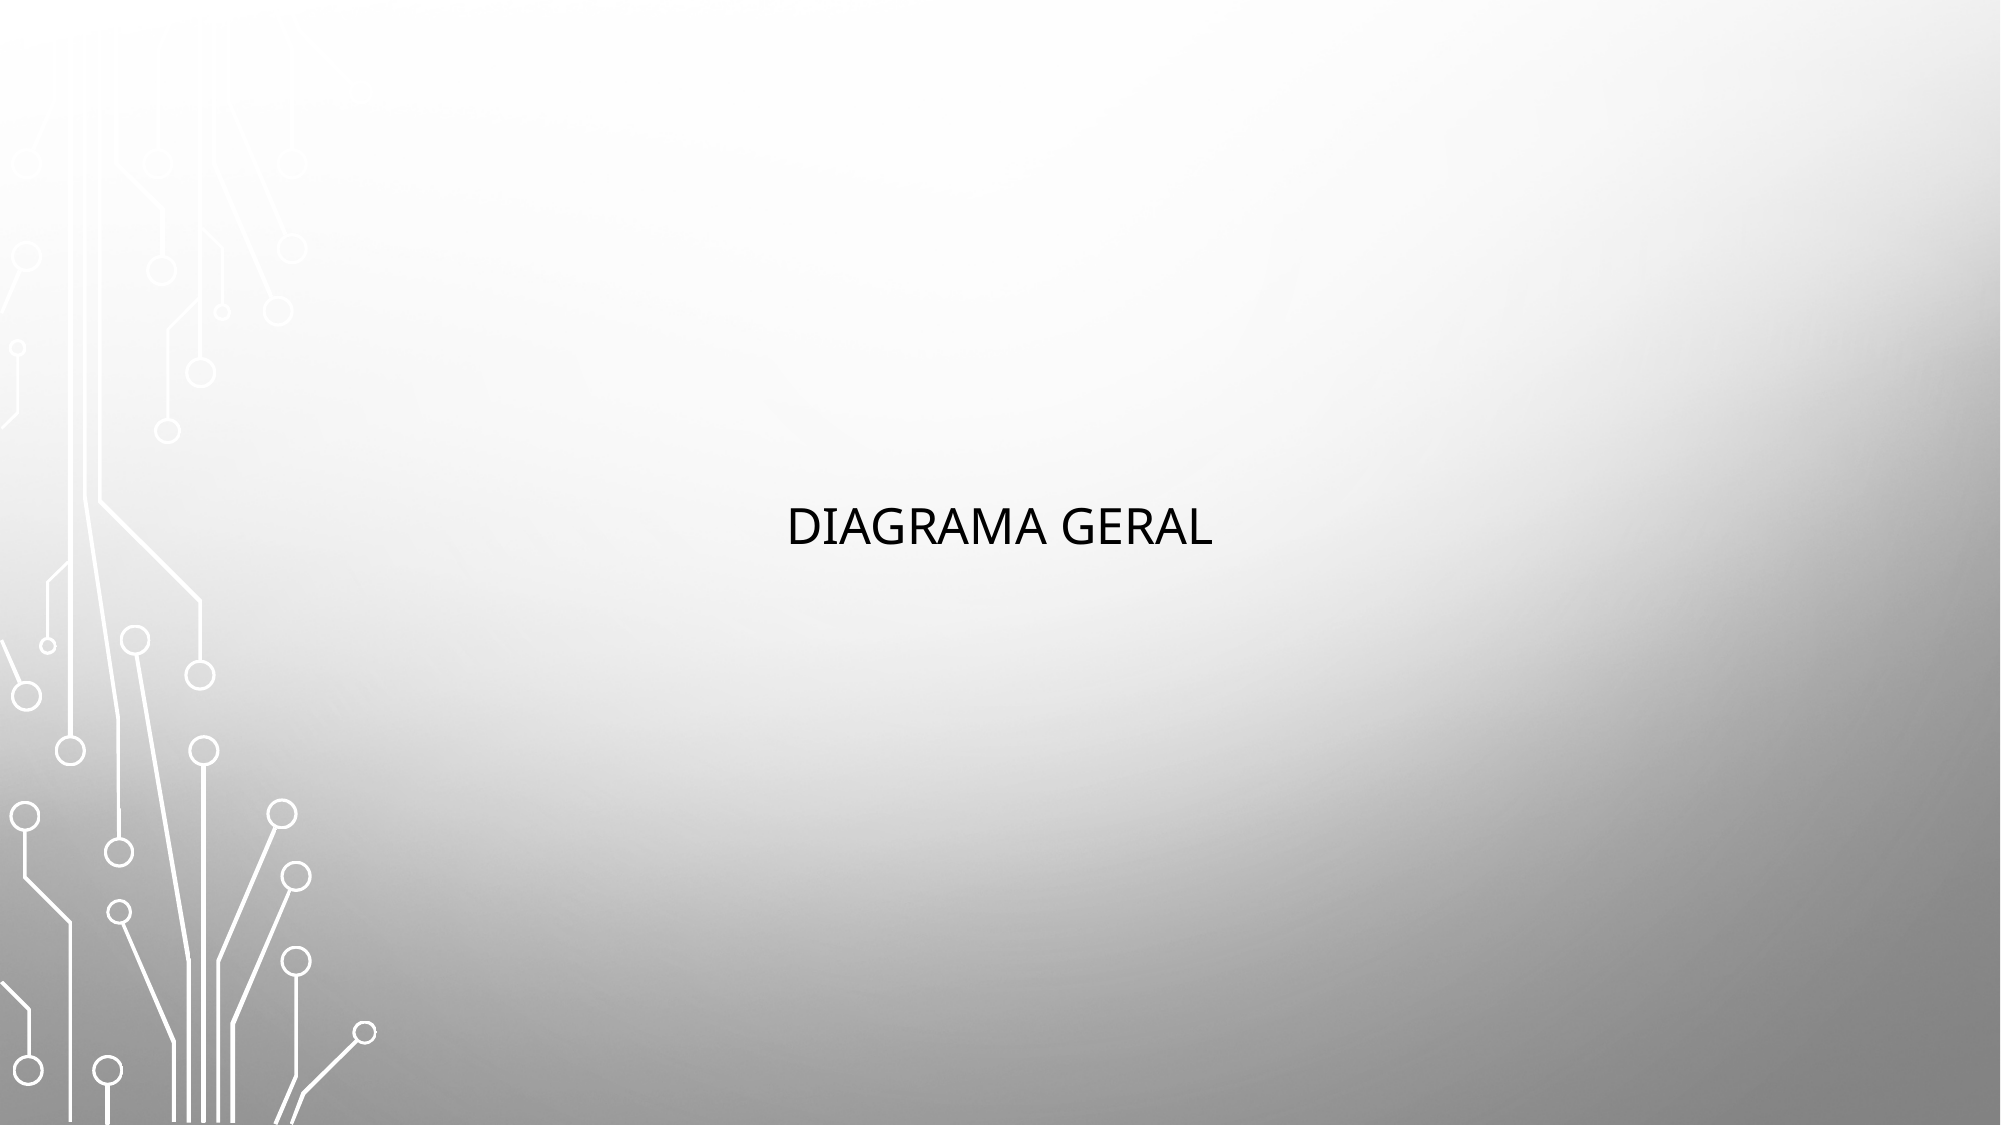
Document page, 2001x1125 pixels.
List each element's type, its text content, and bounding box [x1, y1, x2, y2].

text_box DIAGRAMA GERAL [771, 486, 1229, 562]
